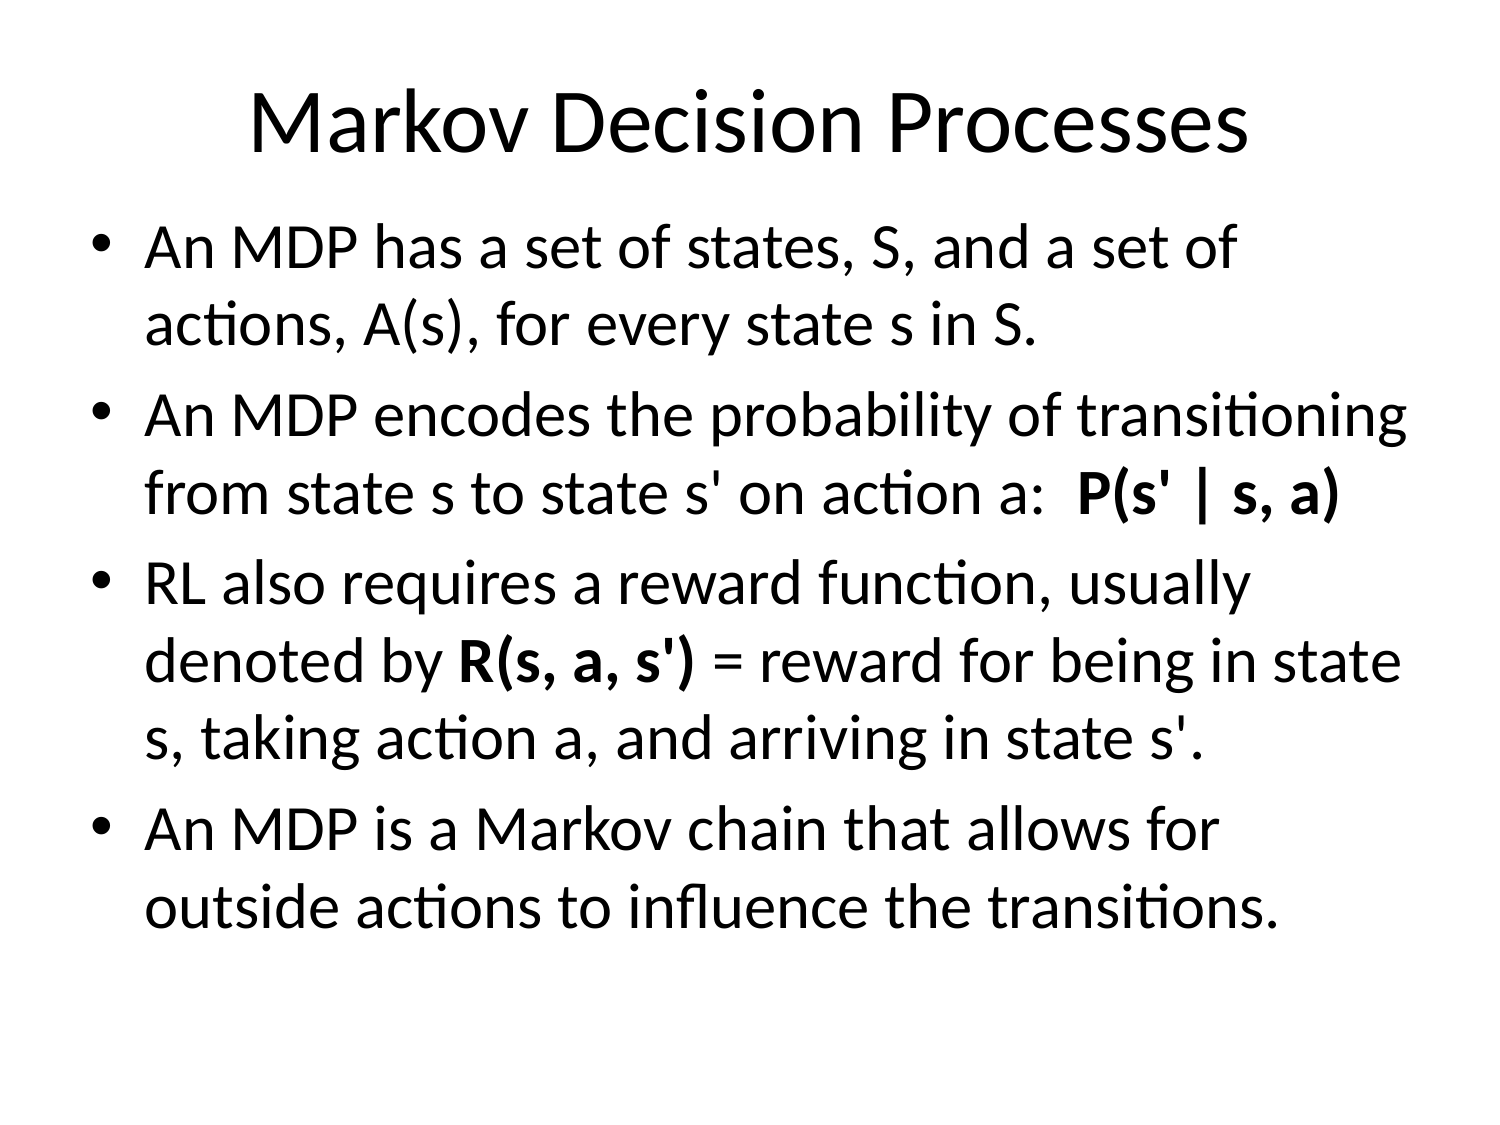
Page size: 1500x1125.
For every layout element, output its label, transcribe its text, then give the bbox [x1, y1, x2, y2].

list An MDP has a set of states, S, and a set of actions, A(s), for every state s in S. An MDP encodes the probability of transitioning from state s to state s' on action a: P(s' | s, a) RL also requires a reward function, usually denoted by R(s, a, s') = reward for being in state s, taking action a, and arriving in state s'. An MDP is a Markov chain that allows for outside actions to influence the transitions. [75, 196, 1425, 1005]
title Markov Decision Processes [75, 45, 1425, 187]
